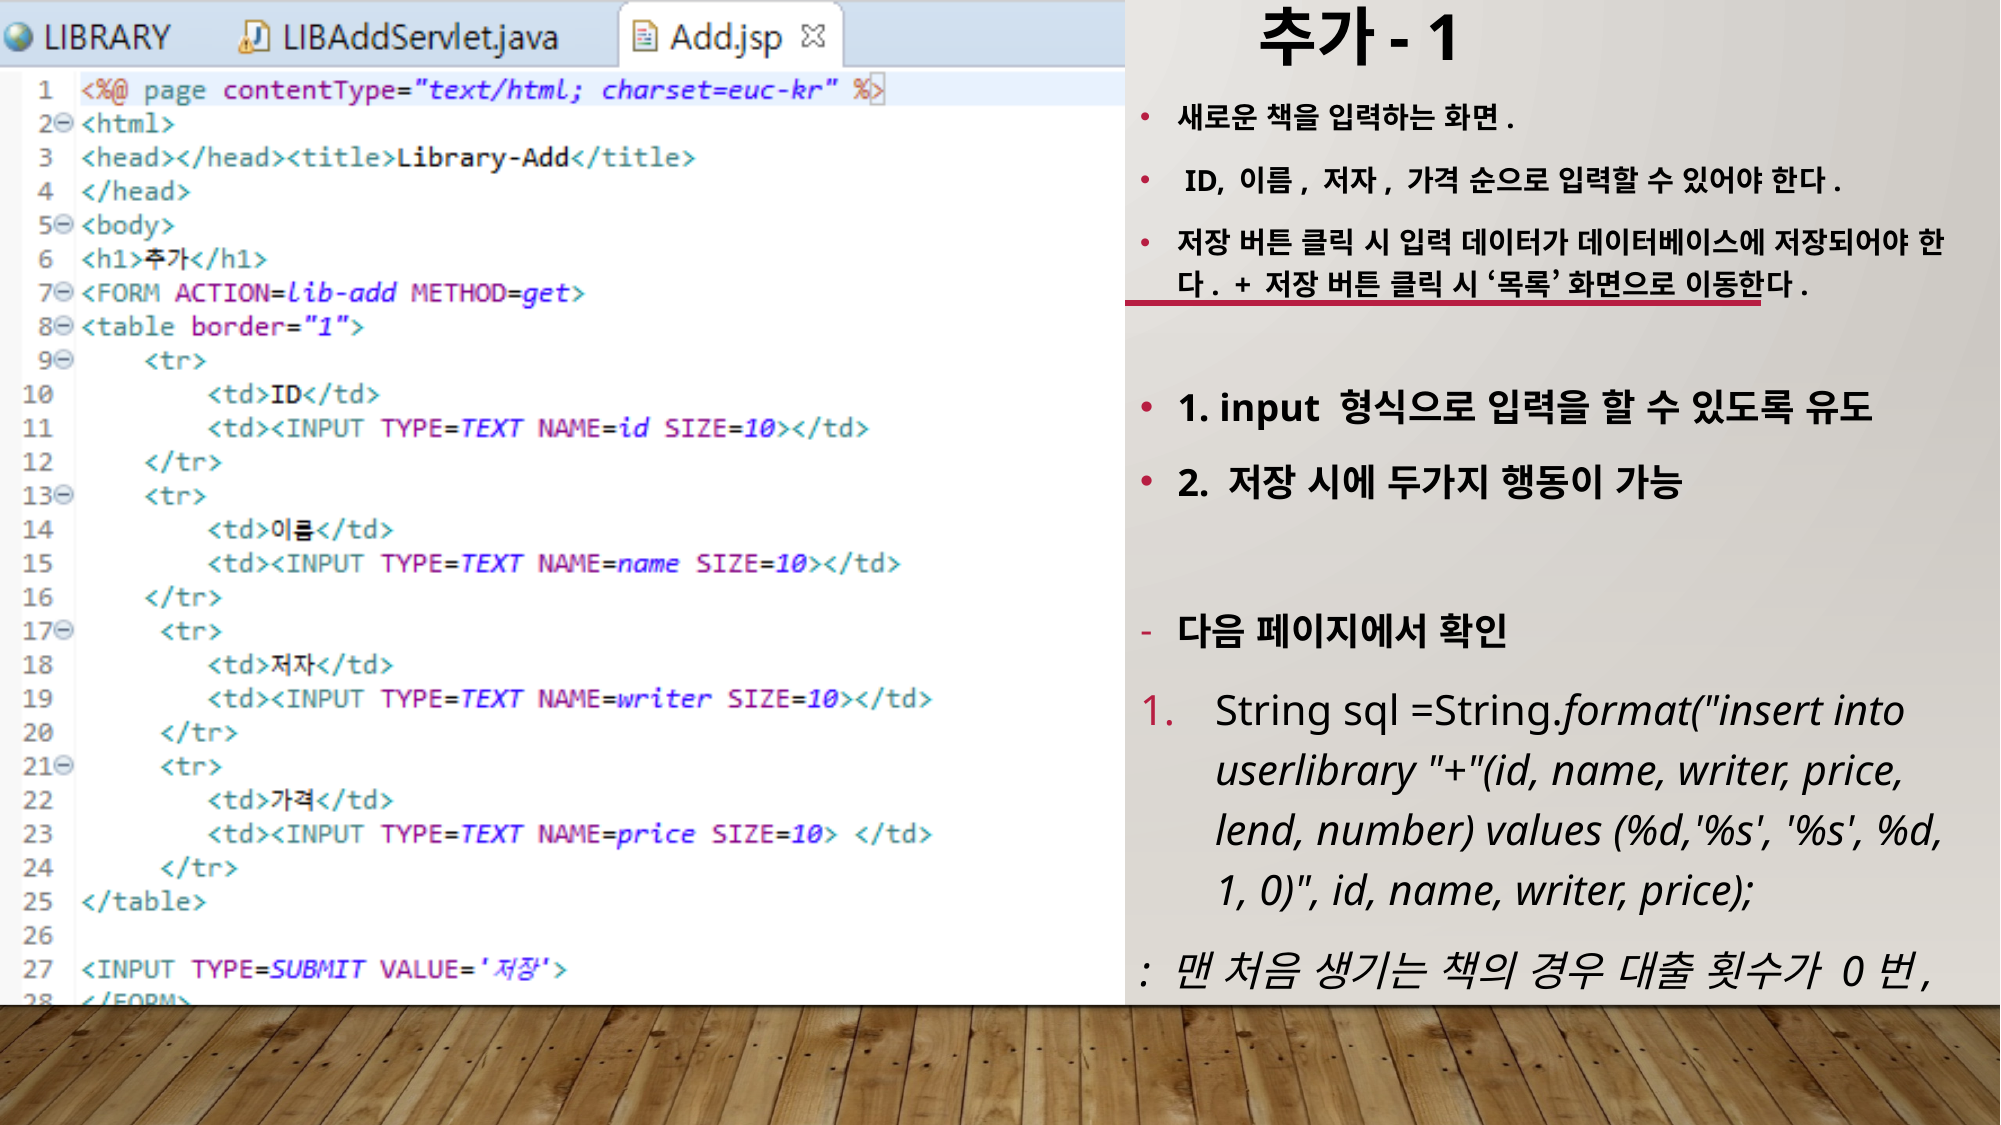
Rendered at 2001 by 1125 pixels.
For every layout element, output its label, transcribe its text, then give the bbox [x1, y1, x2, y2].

text_box [1126, 0, 2000, 84]
picture [0, 1006, 2000, 1125]
list 새로운 책을 입력하는 화면. ID, 이름, 저자, 가격 순으로 입력할 수 있어야 한다. 저장 버튼 클릭 시 입력 데이터가 데이터베이스에 저장되어야 한다. + 저장 버튼 클릭 시 ‘목록’ 화면으로 이동한다. 1. input 형식으로 입력을 할 수 있도록 유도 2. 저장 시에 두가지 행동이 가능 다음 페이지에서 확인 String sql =String.format("insert into userlibrary "+"(id, name, writer, price, lend, number) values (%d,'%s', '%s', %d, 1, 0)", id, name, writer, price); : 맨 처음 생기는 책의 경우 대출 횟수가 0번, 대출 가능 이라는 시작 [1126, 84, 2000, 1004]
title 추가- 1 [1243, 0, 1926, 83]
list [0, 0, 1126, 1004]
